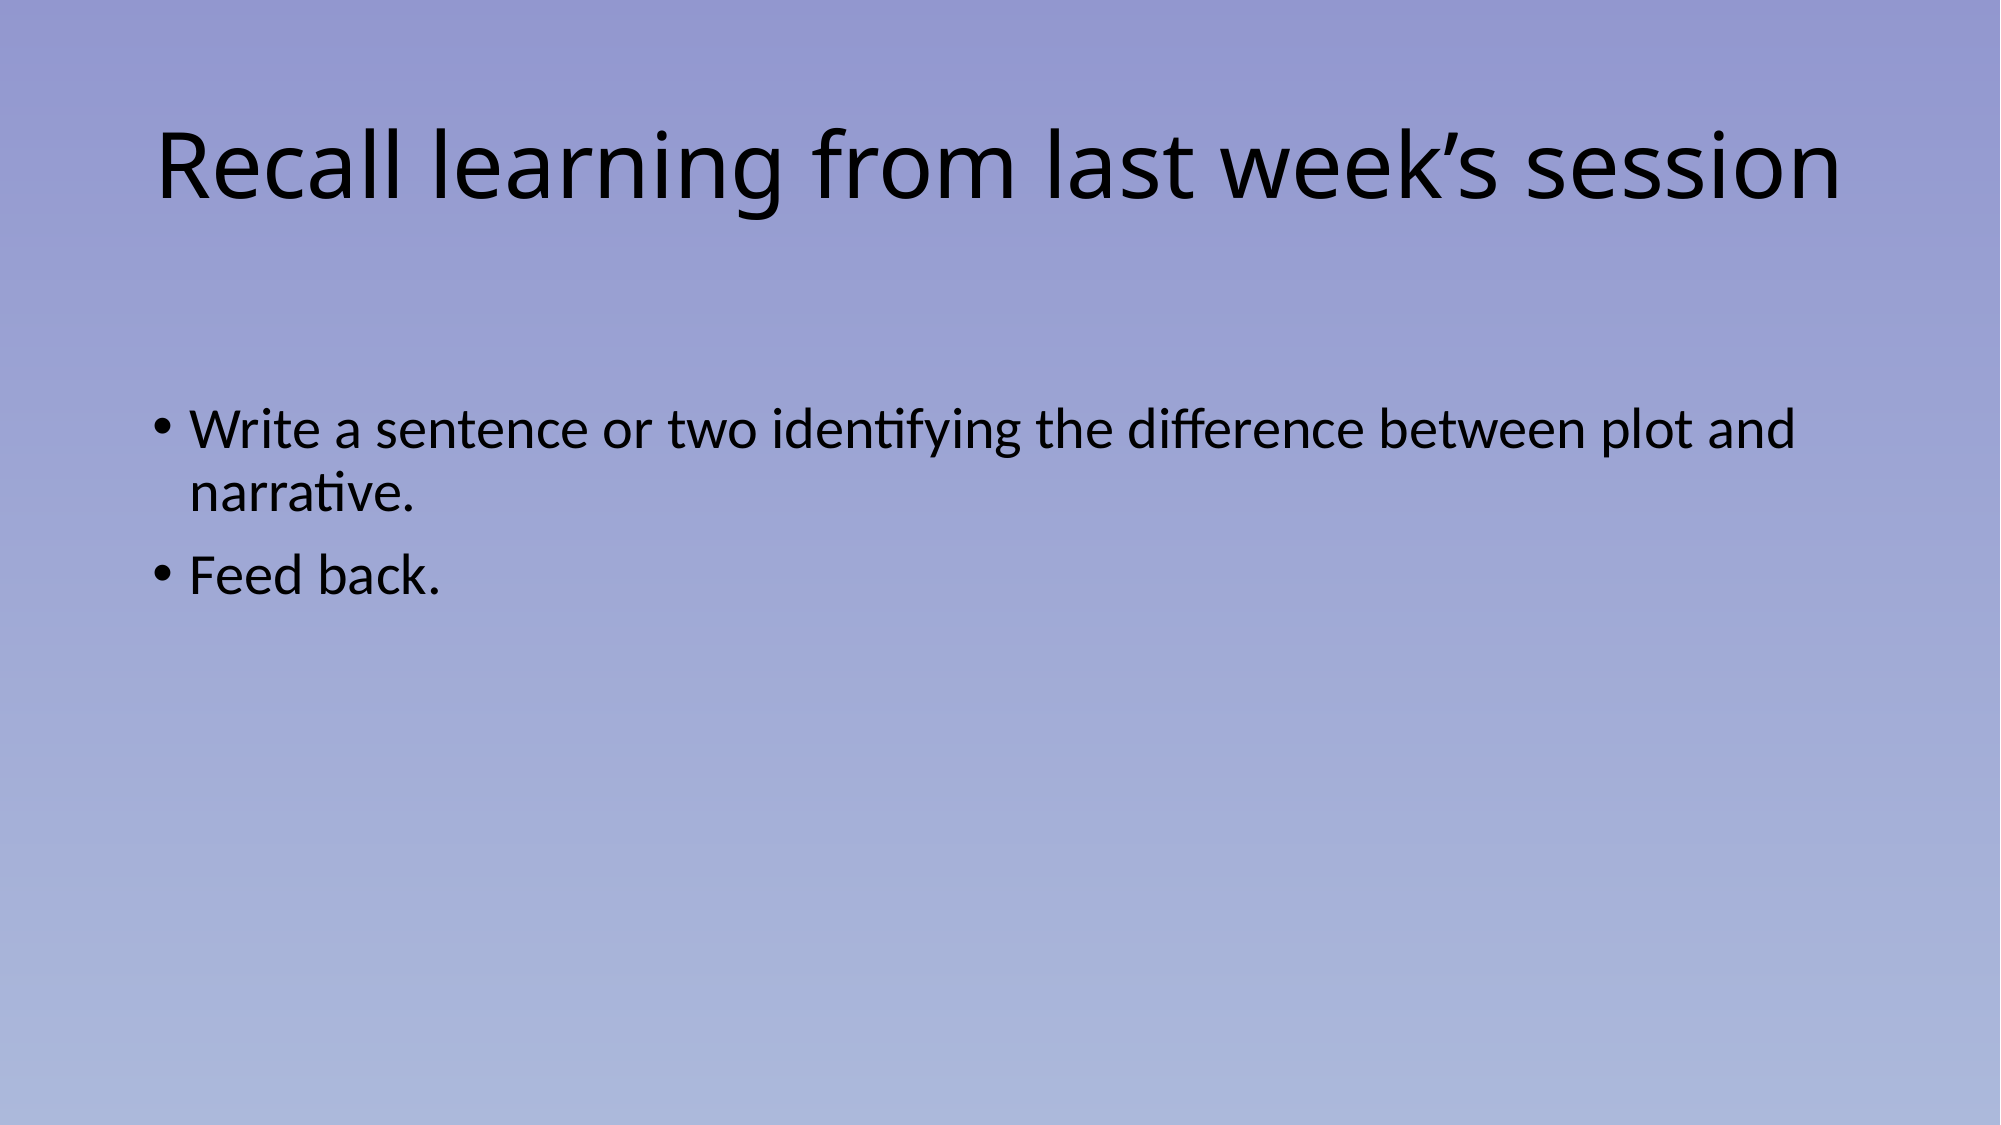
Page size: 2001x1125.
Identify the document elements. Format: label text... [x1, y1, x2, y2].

title Recall learning from last week’s session [137, 59, 1863, 278]
list Write a sentence or two identifying the difference between plot and narrative. Feed back. [137, 299, 1863, 1014]
